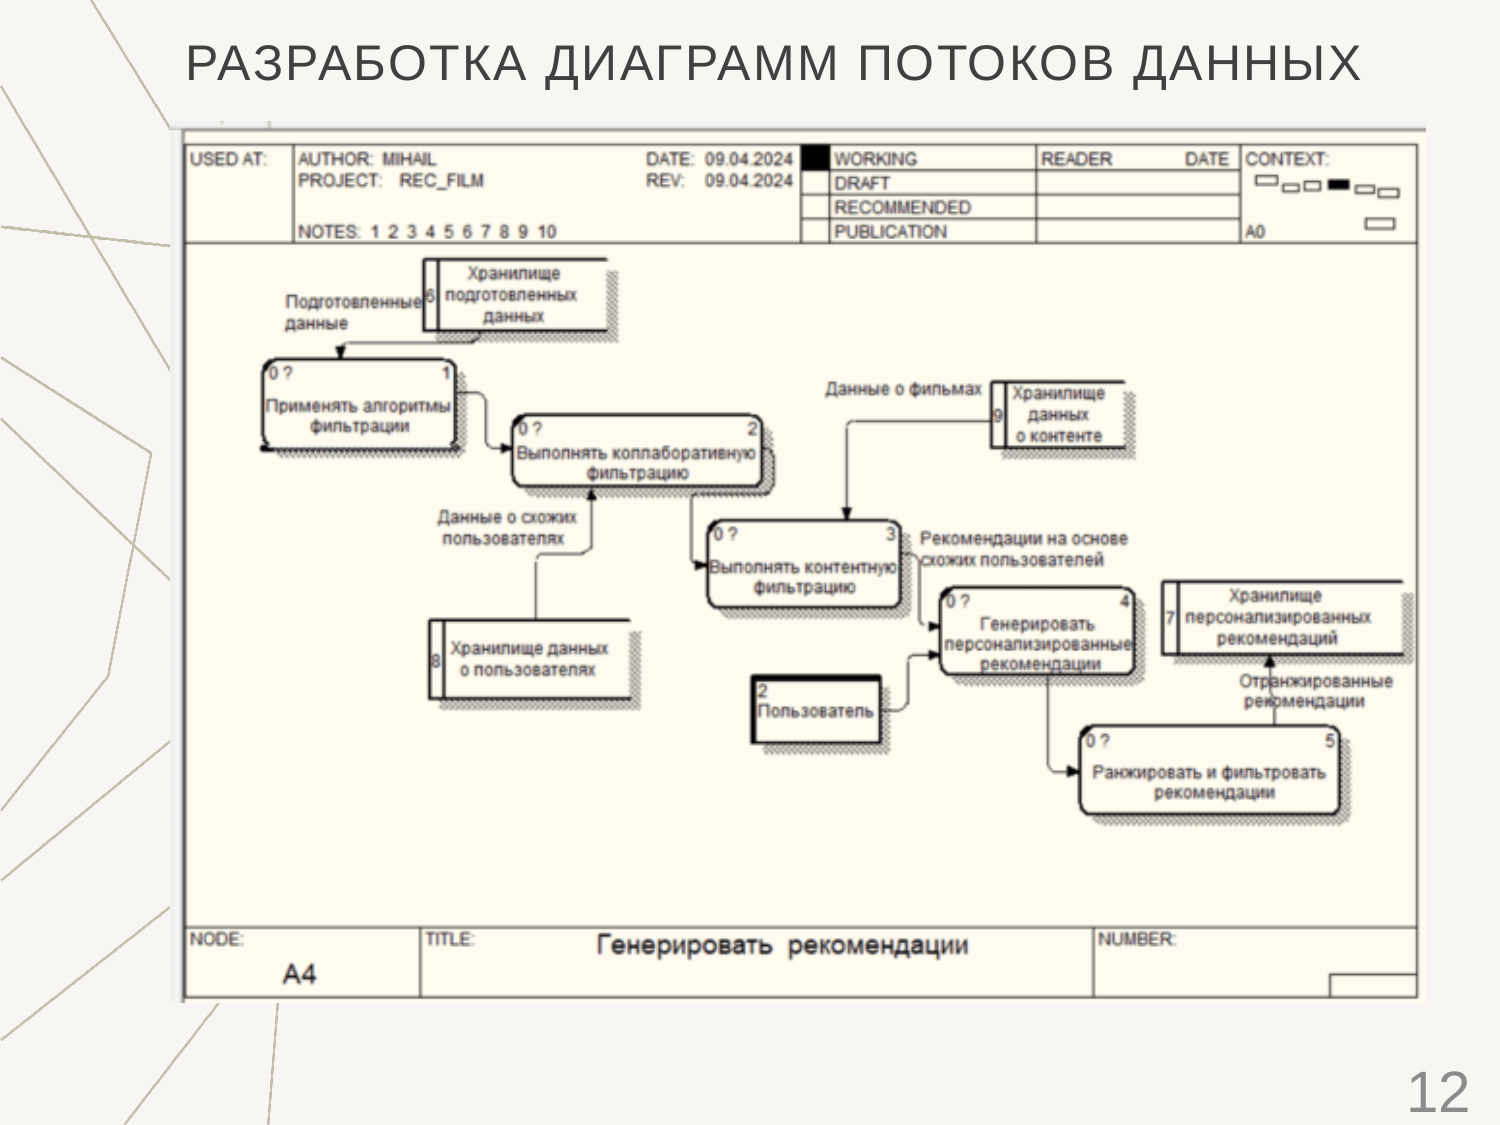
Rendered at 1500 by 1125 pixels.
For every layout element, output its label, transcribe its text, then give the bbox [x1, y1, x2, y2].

text_box Разработка диаграмм потоков данных [170, 23, 1426, 98]
picture [0, 0, 1426, 1125]
slide_number 12 [1364, 1066, 1487, 1112]
